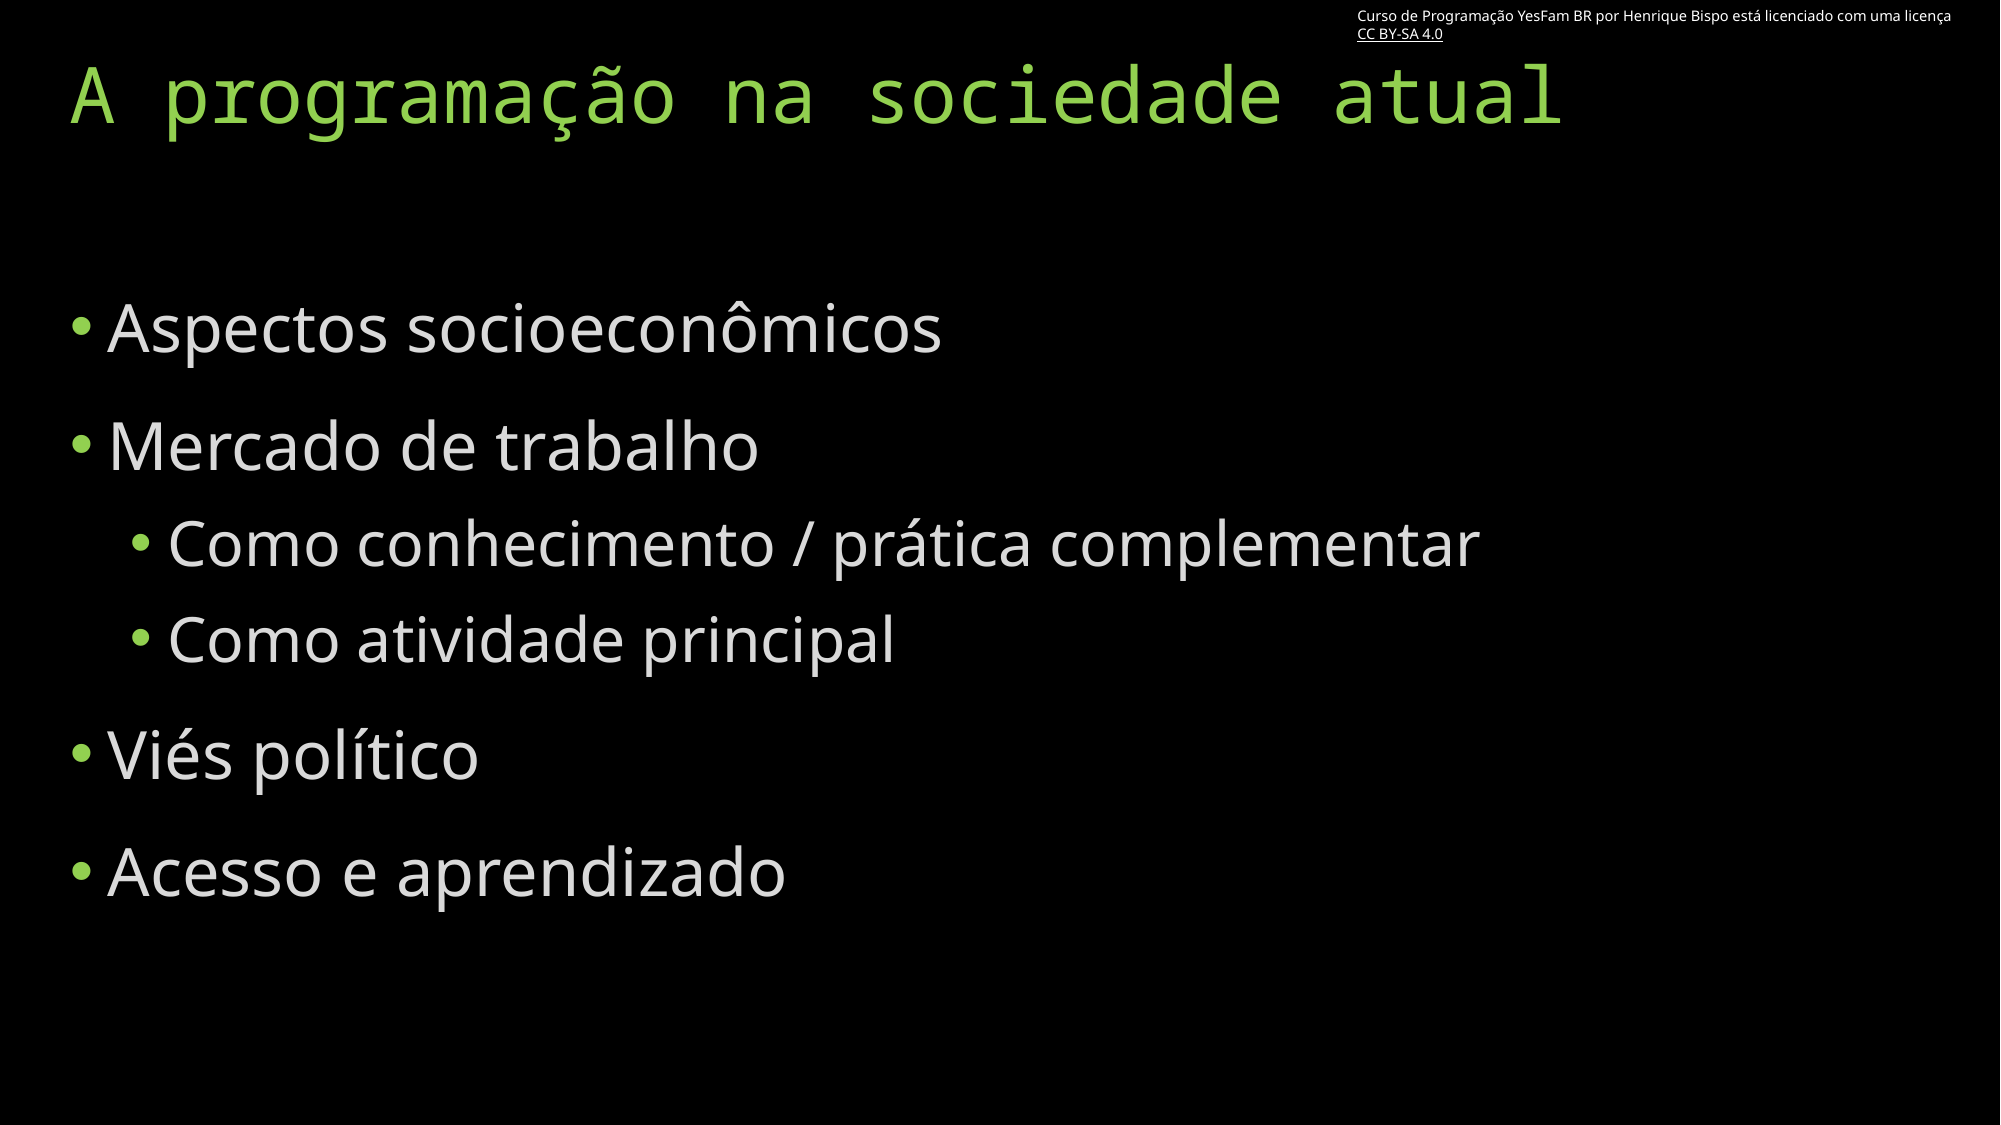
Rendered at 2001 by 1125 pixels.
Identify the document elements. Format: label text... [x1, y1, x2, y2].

text_box Curso de Programação YesFam BR por Henrique Bispo está licenciado com uma licença CC BY-SA 4.0 [1342, 0, 2000, 52]
title A programação na sociedade atual [55, 0, 1945, 148]
list Aspectos socioeconômicos Mercado de trabalho Como conhecimento / prática complementar Como atividade principal Viés político Acesso e aprendizado [55, 184, 1945, 1012]
